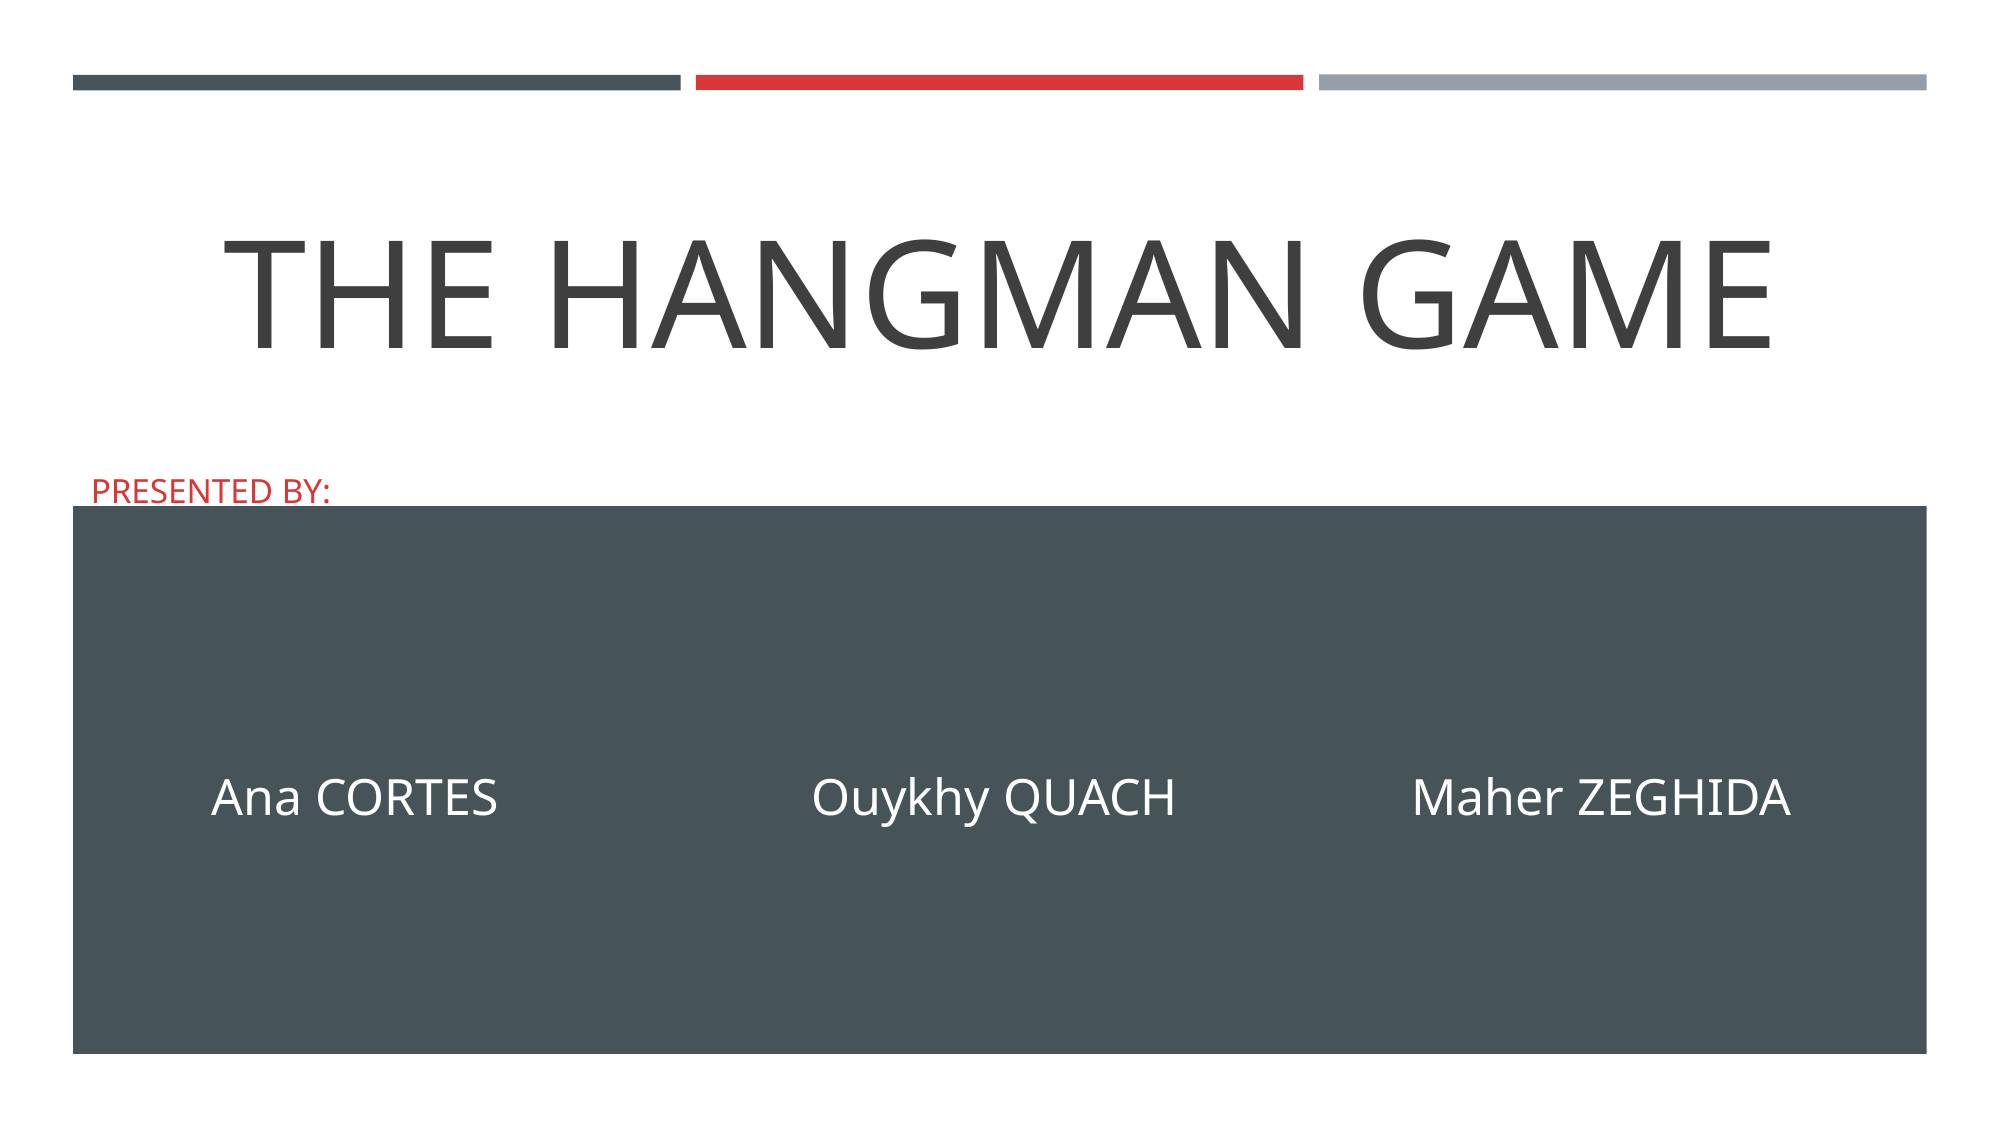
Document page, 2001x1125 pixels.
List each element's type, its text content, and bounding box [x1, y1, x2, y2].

title THE HANGMAN GAME [100, 167, 1904, 410]
text_box Ana CORTES Ouykhy QUACH Maher ZEGHIDA [75, 757, 1928, 833]
subtitle PRESENTED BY: [75, 459, 1880, 556]
